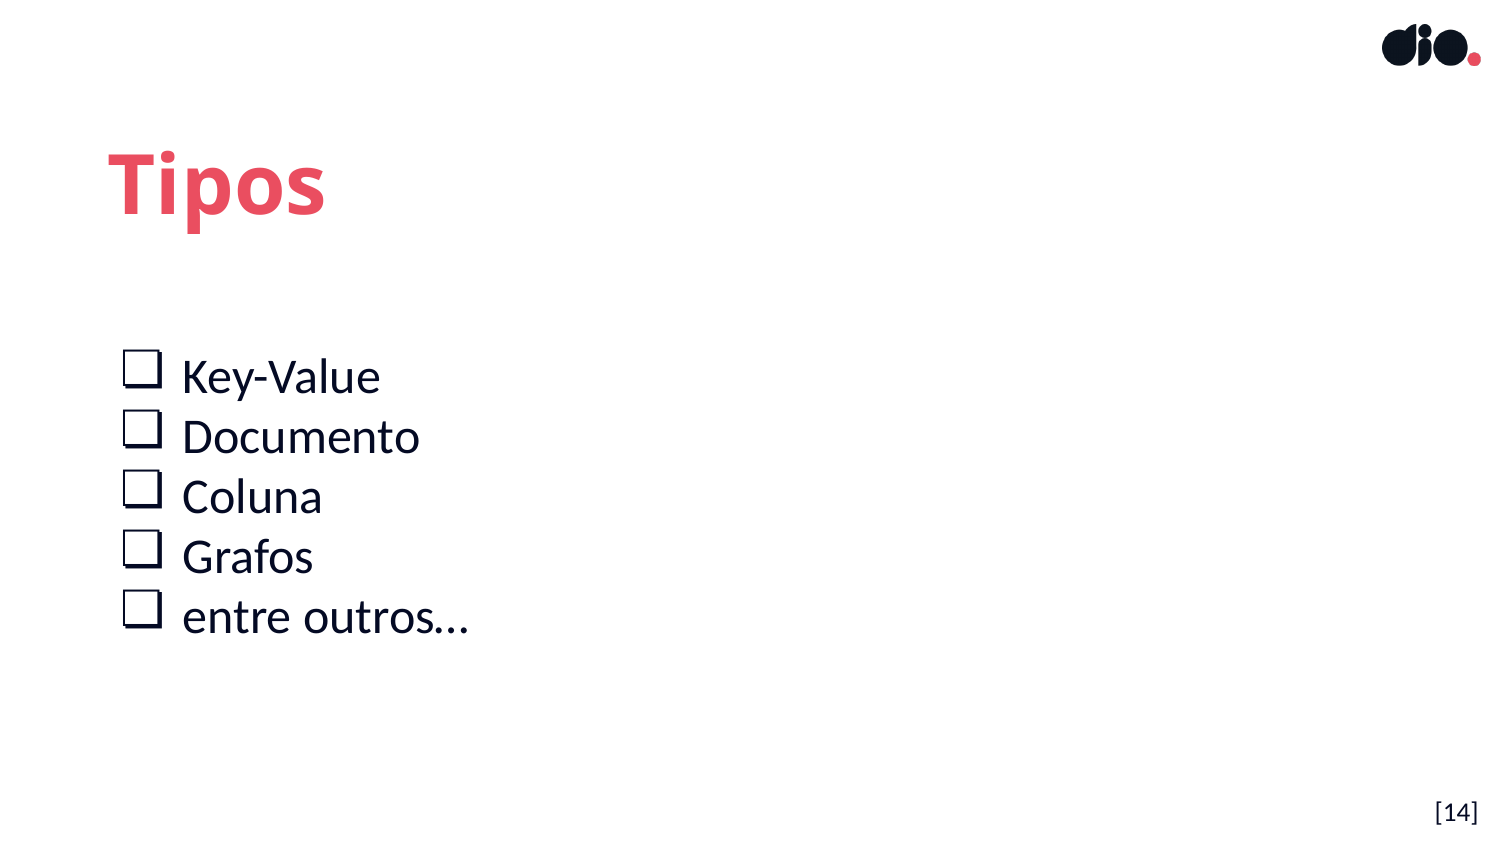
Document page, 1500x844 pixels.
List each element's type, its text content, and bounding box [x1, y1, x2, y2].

slide_number [14] [1403, 779, 1494, 844]
text_box Key-Value Documento Coluna Grafos entre outros… [92, 328, 1408, 659]
picture [1382, 24, 1481, 67]
text_box Tipos [92, 104, 1408, 243]
